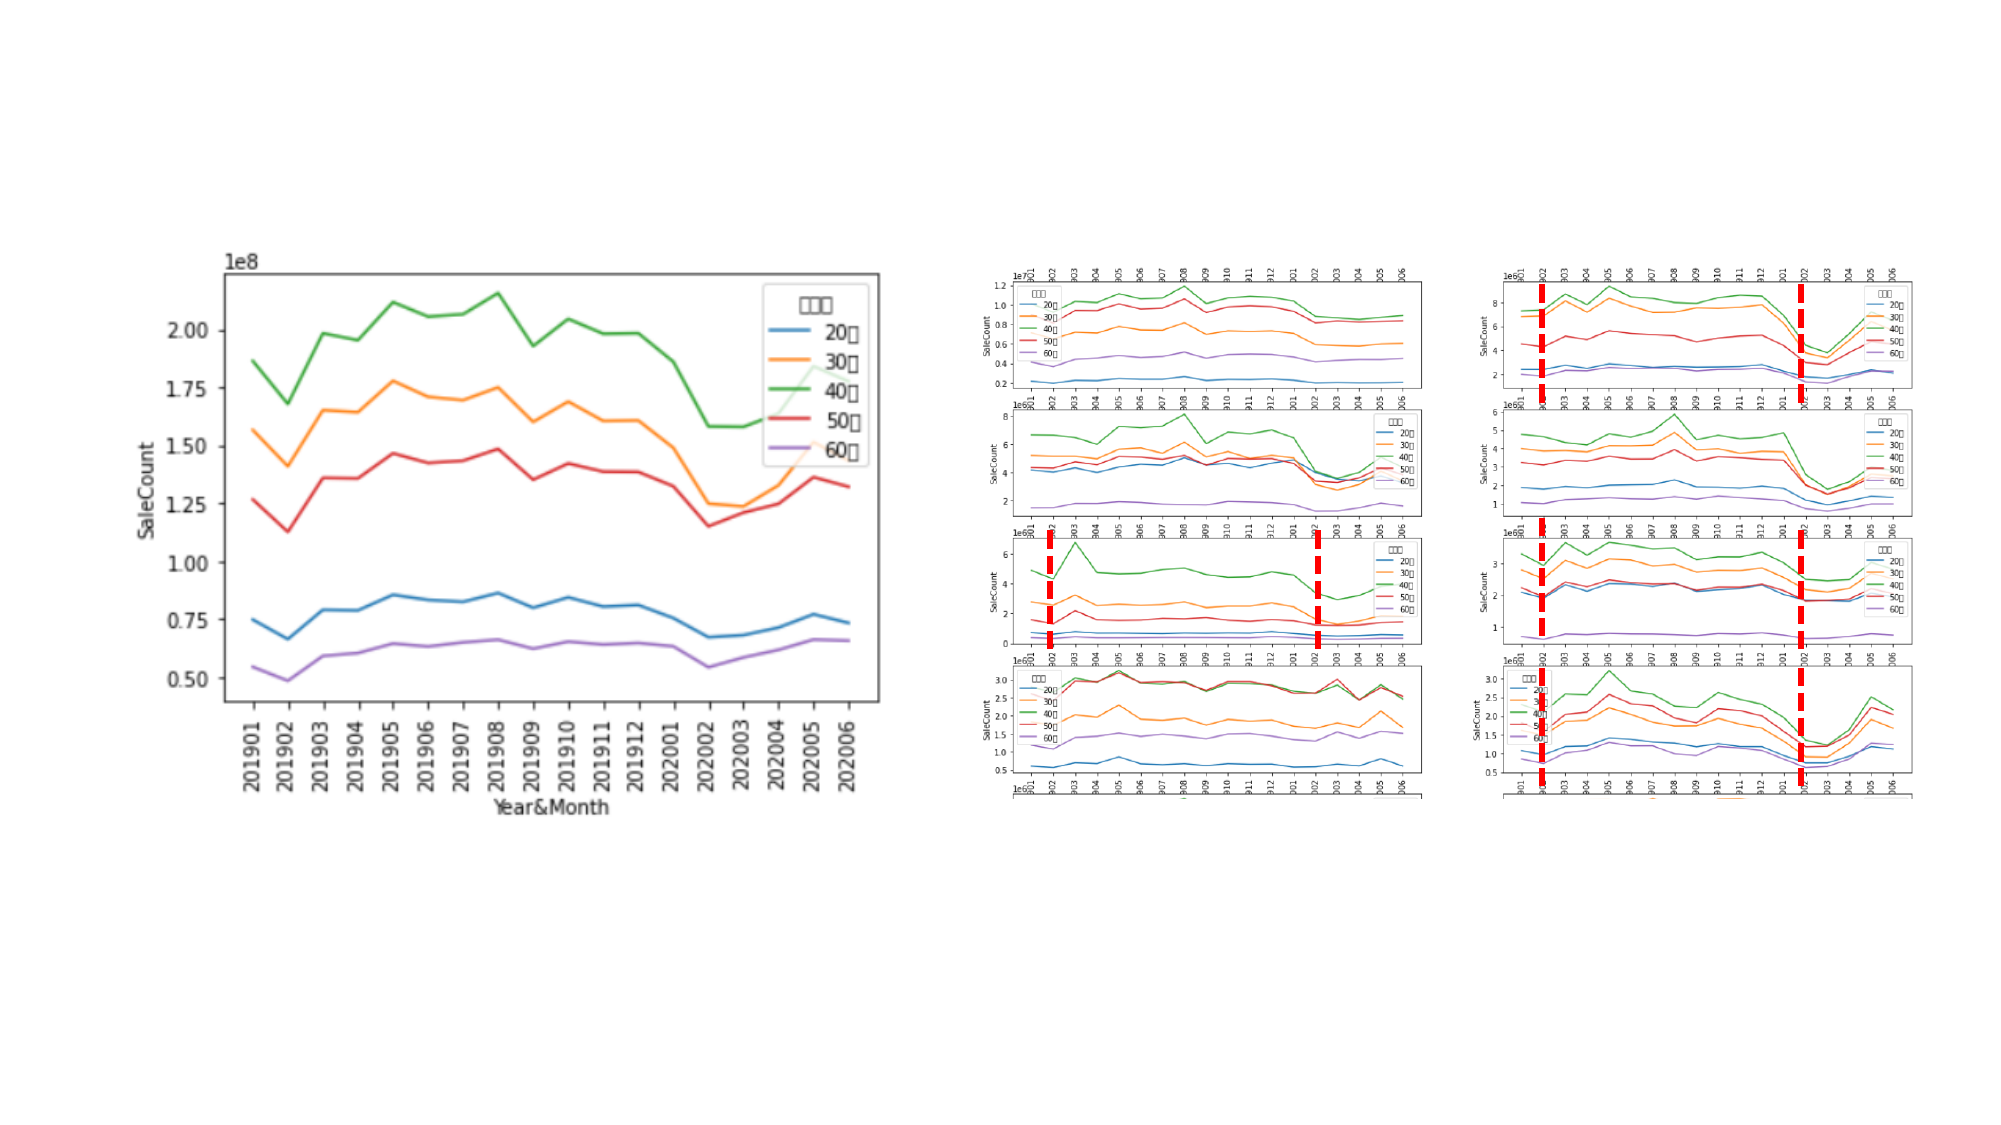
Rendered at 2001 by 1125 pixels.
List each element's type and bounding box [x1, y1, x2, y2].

picture [980, 267, 1919, 799]
picture [93, 237, 912, 829]
